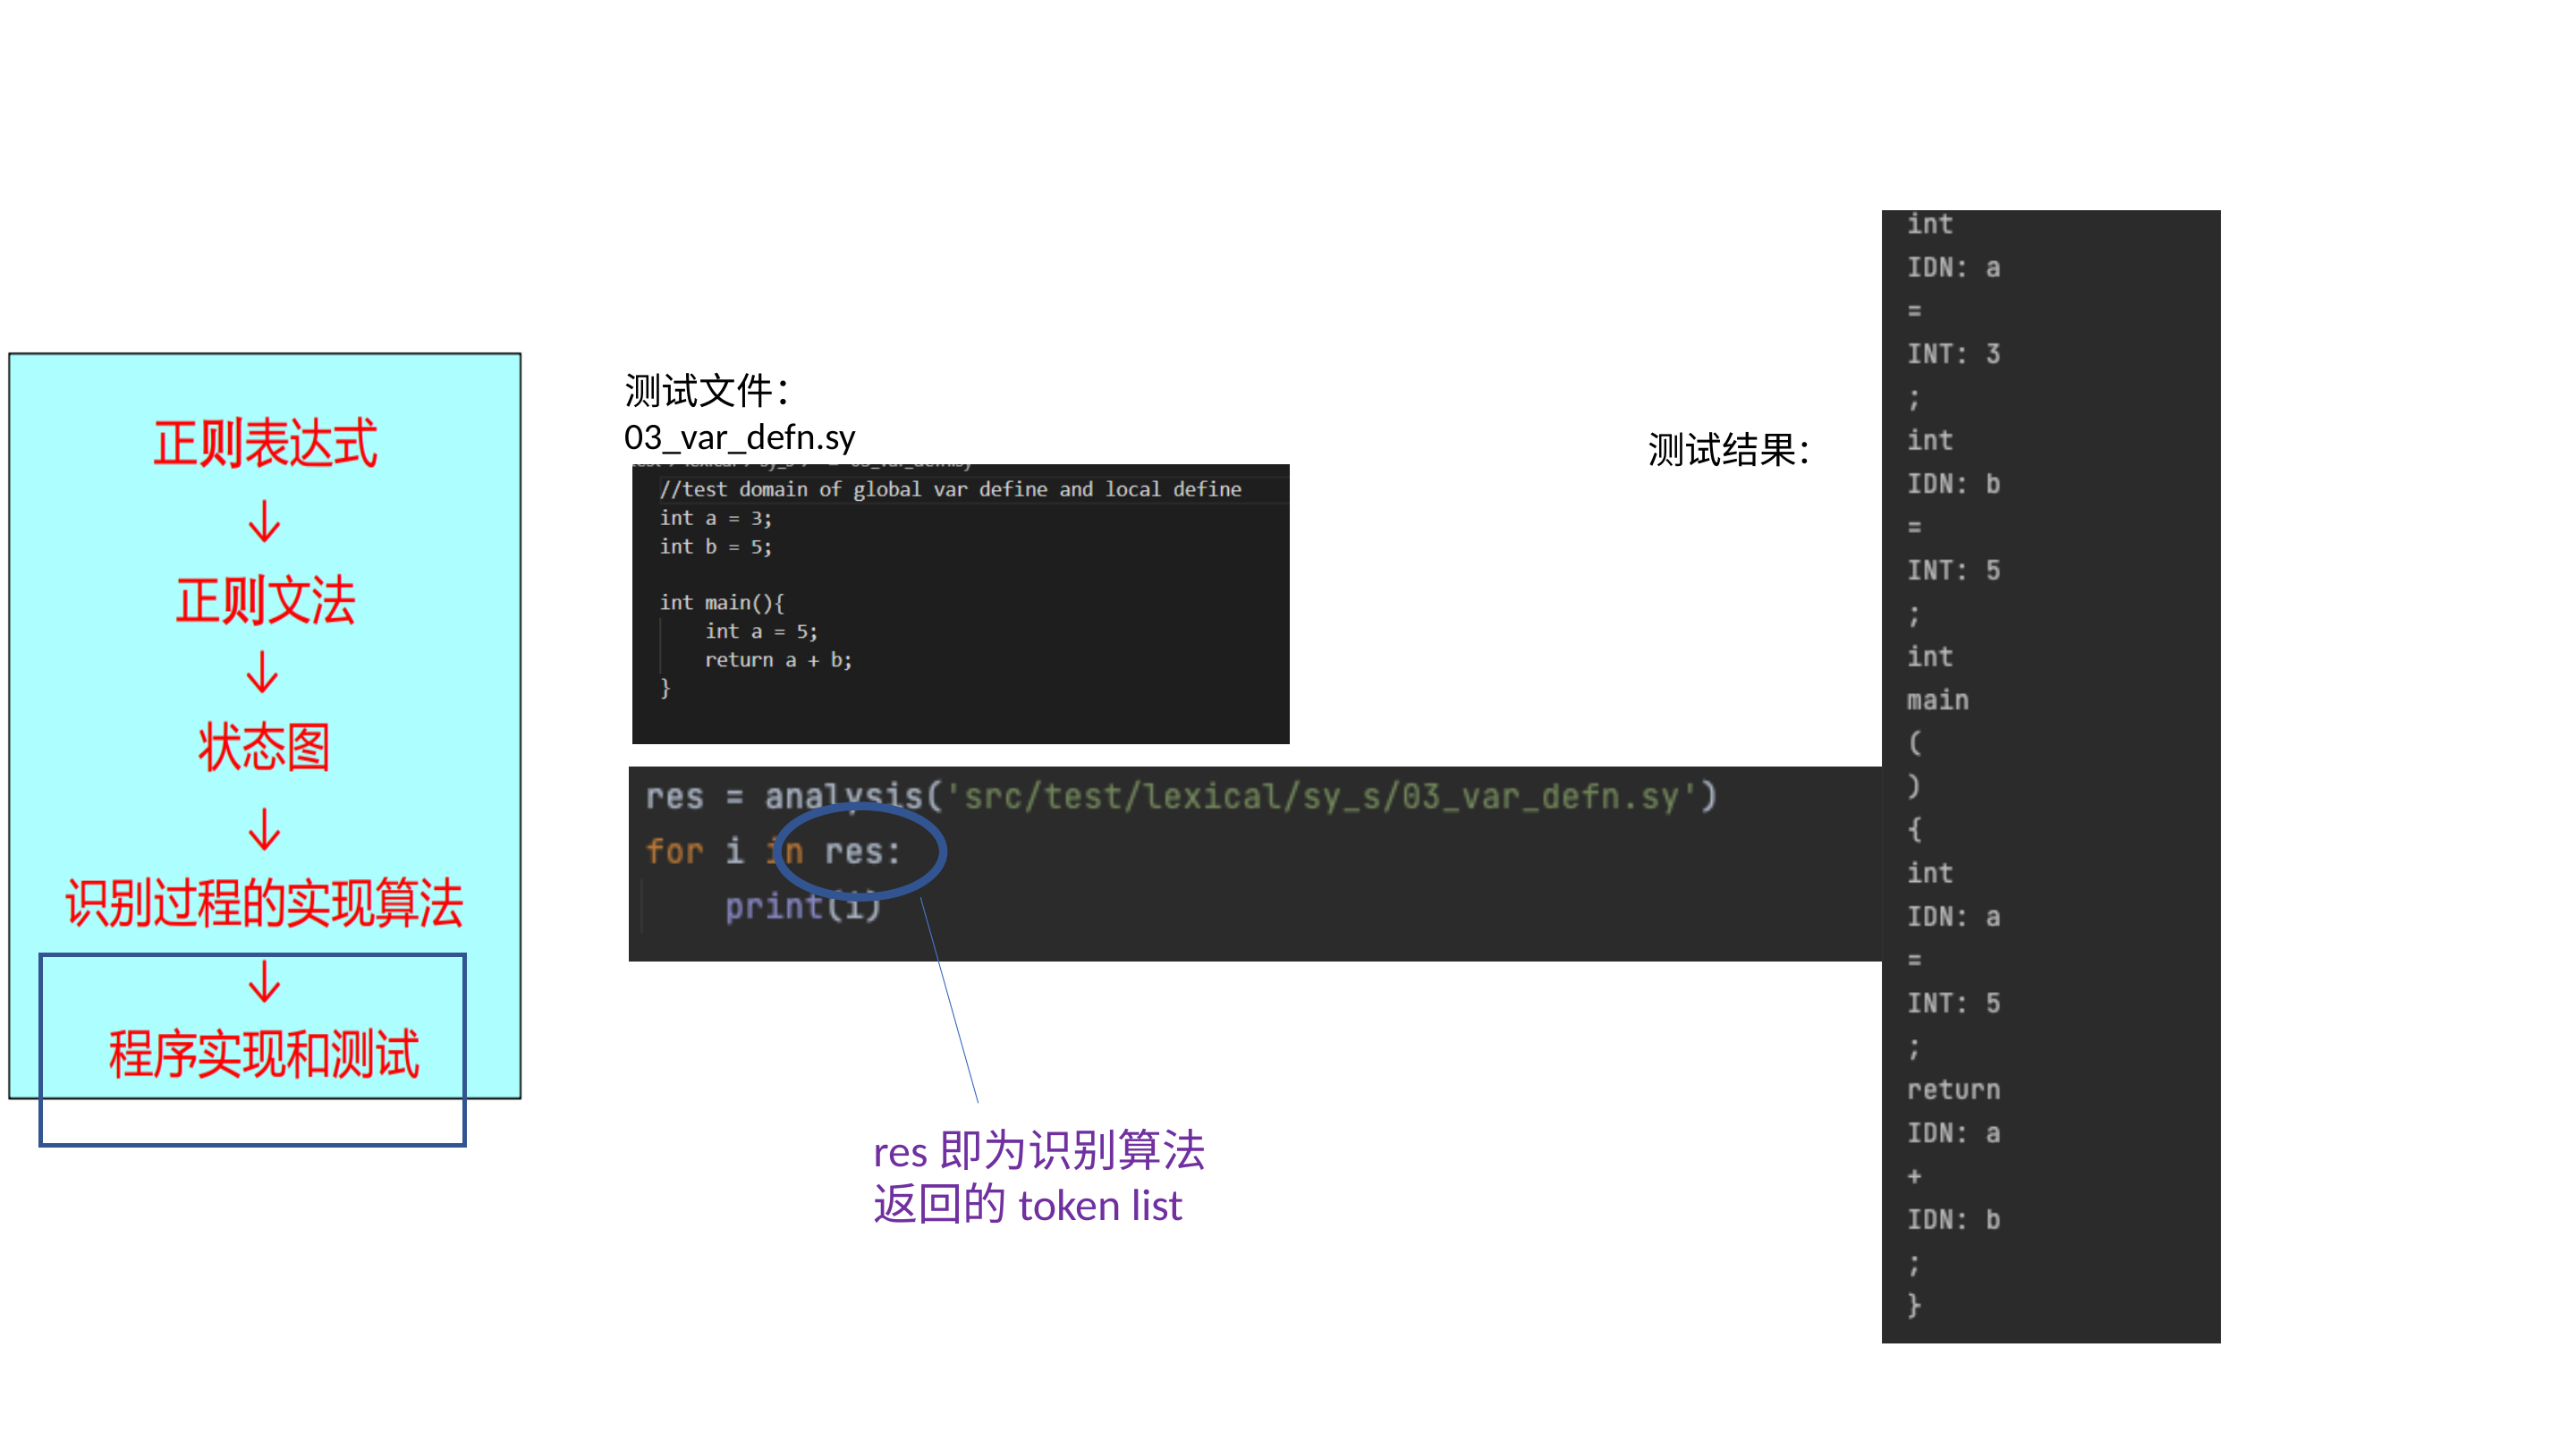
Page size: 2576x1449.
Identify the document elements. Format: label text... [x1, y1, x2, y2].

picture [0, 333, 592, 1104]
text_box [920, 897, 979, 1104]
text_box 测试文件：03_var_defn.sy [611, 360, 944, 464]
picture [632, 464, 1290, 744]
text_box res即为识别算法返回的token list [860, 1115, 1241, 1236]
picture [629, 210, 2221, 1343]
text_box 测试结果： [1634, 419, 1820, 479]
text_box [40, 1104, 466, 1146]
